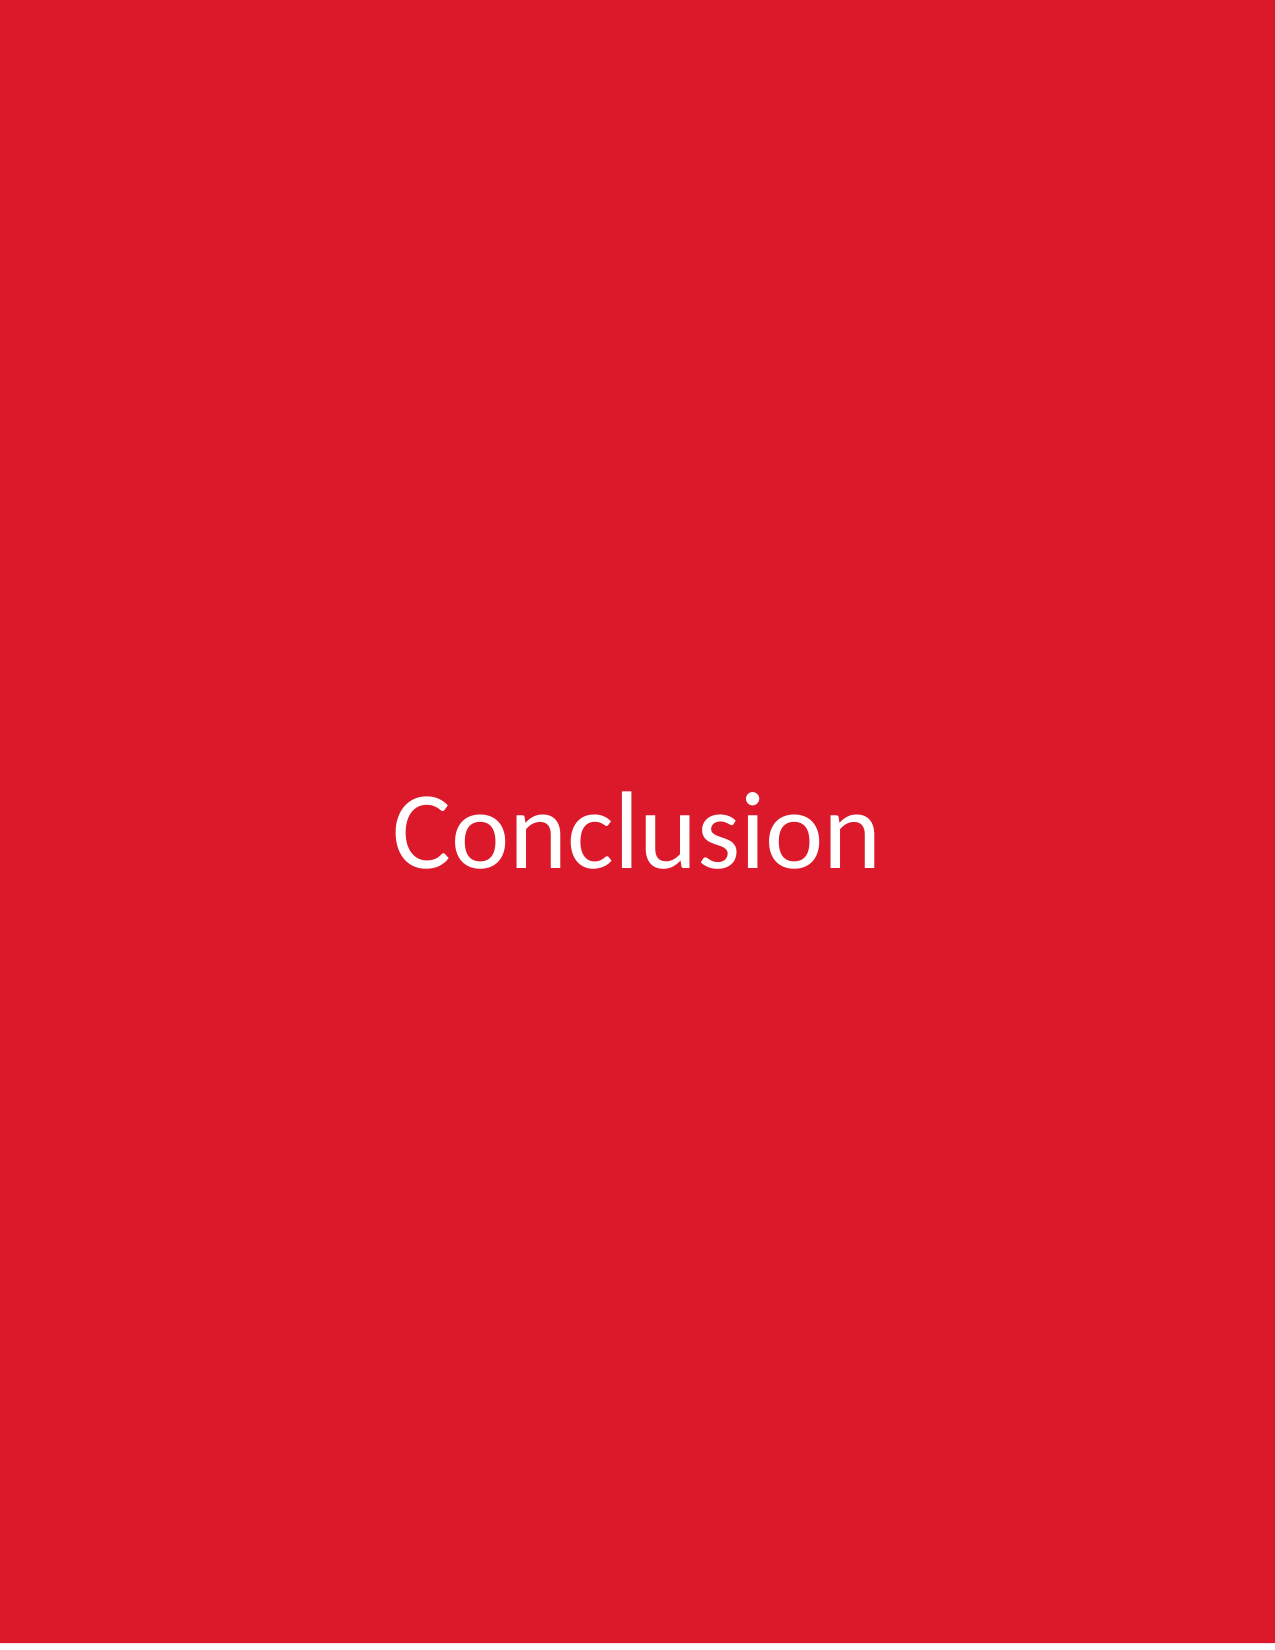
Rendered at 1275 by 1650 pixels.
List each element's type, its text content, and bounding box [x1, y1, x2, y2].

text_box Conclusion [166, 742, 1108, 906]
text_box [0, 0, 1275, 1644]
